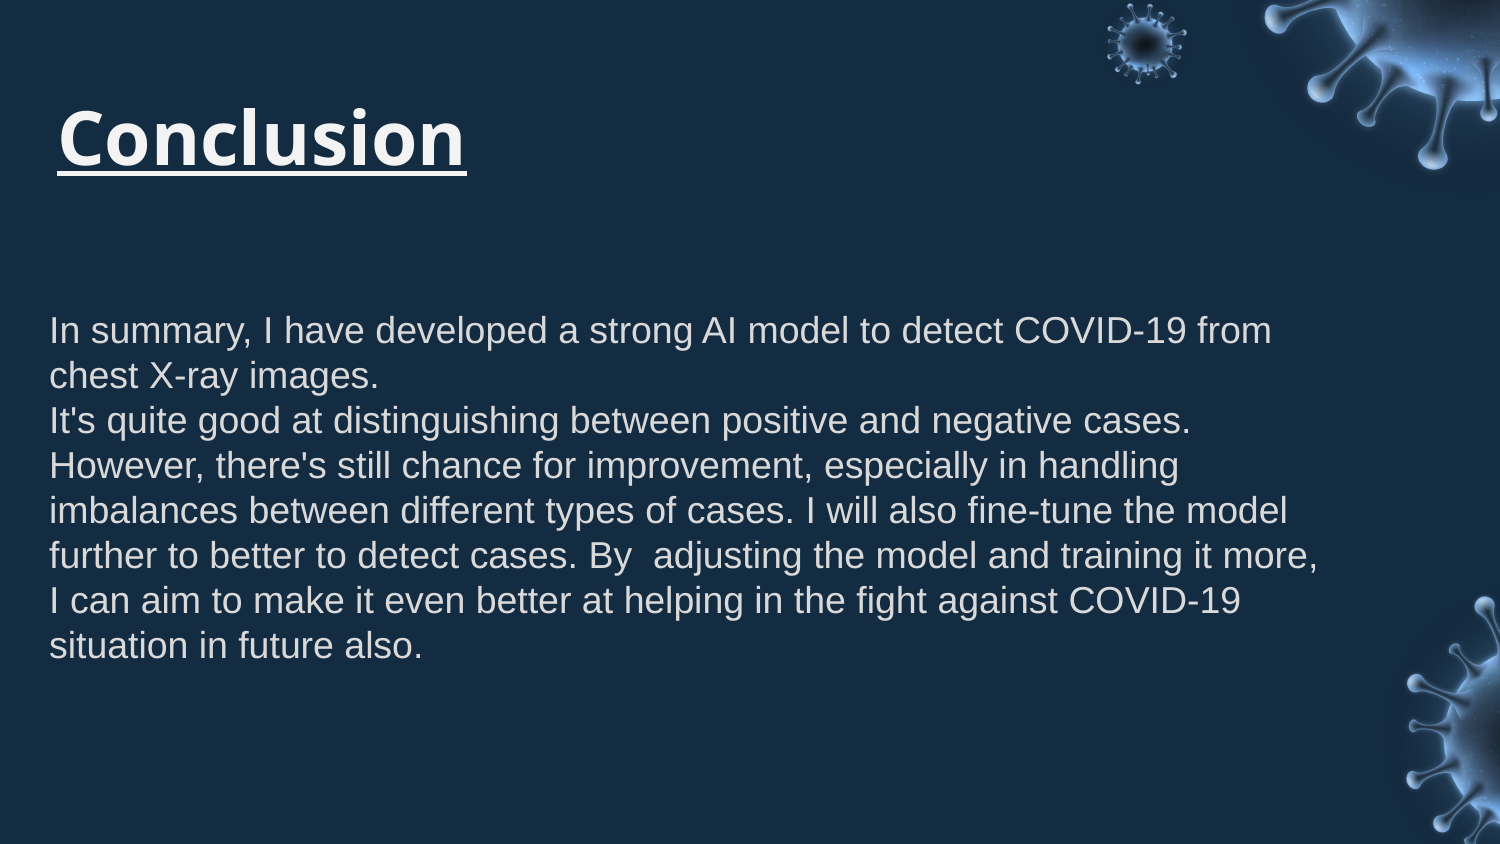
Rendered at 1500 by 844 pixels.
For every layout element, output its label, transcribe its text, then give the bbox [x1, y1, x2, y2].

picture [1100, 0, 1190, 75]
picture [1381, 581, 1500, 844]
text_box In summary, I have developed a strong AI model to detect COVID-19 from chest X-ray images. It's quite good at distinguishing between positive and negative cases. However, there's still chance for improvement, especially in handling imbalances between different types of cases. I will also fine-tune the model further to better to detect cases. By adjusting the model and training it more, I can aim to make it even better at helping in the fight against COVID-19 situation in future also. [34, 299, 1350, 674]
title Conclusion [42, 75, 1306, 170]
picture [1224, 0, 1500, 196]
